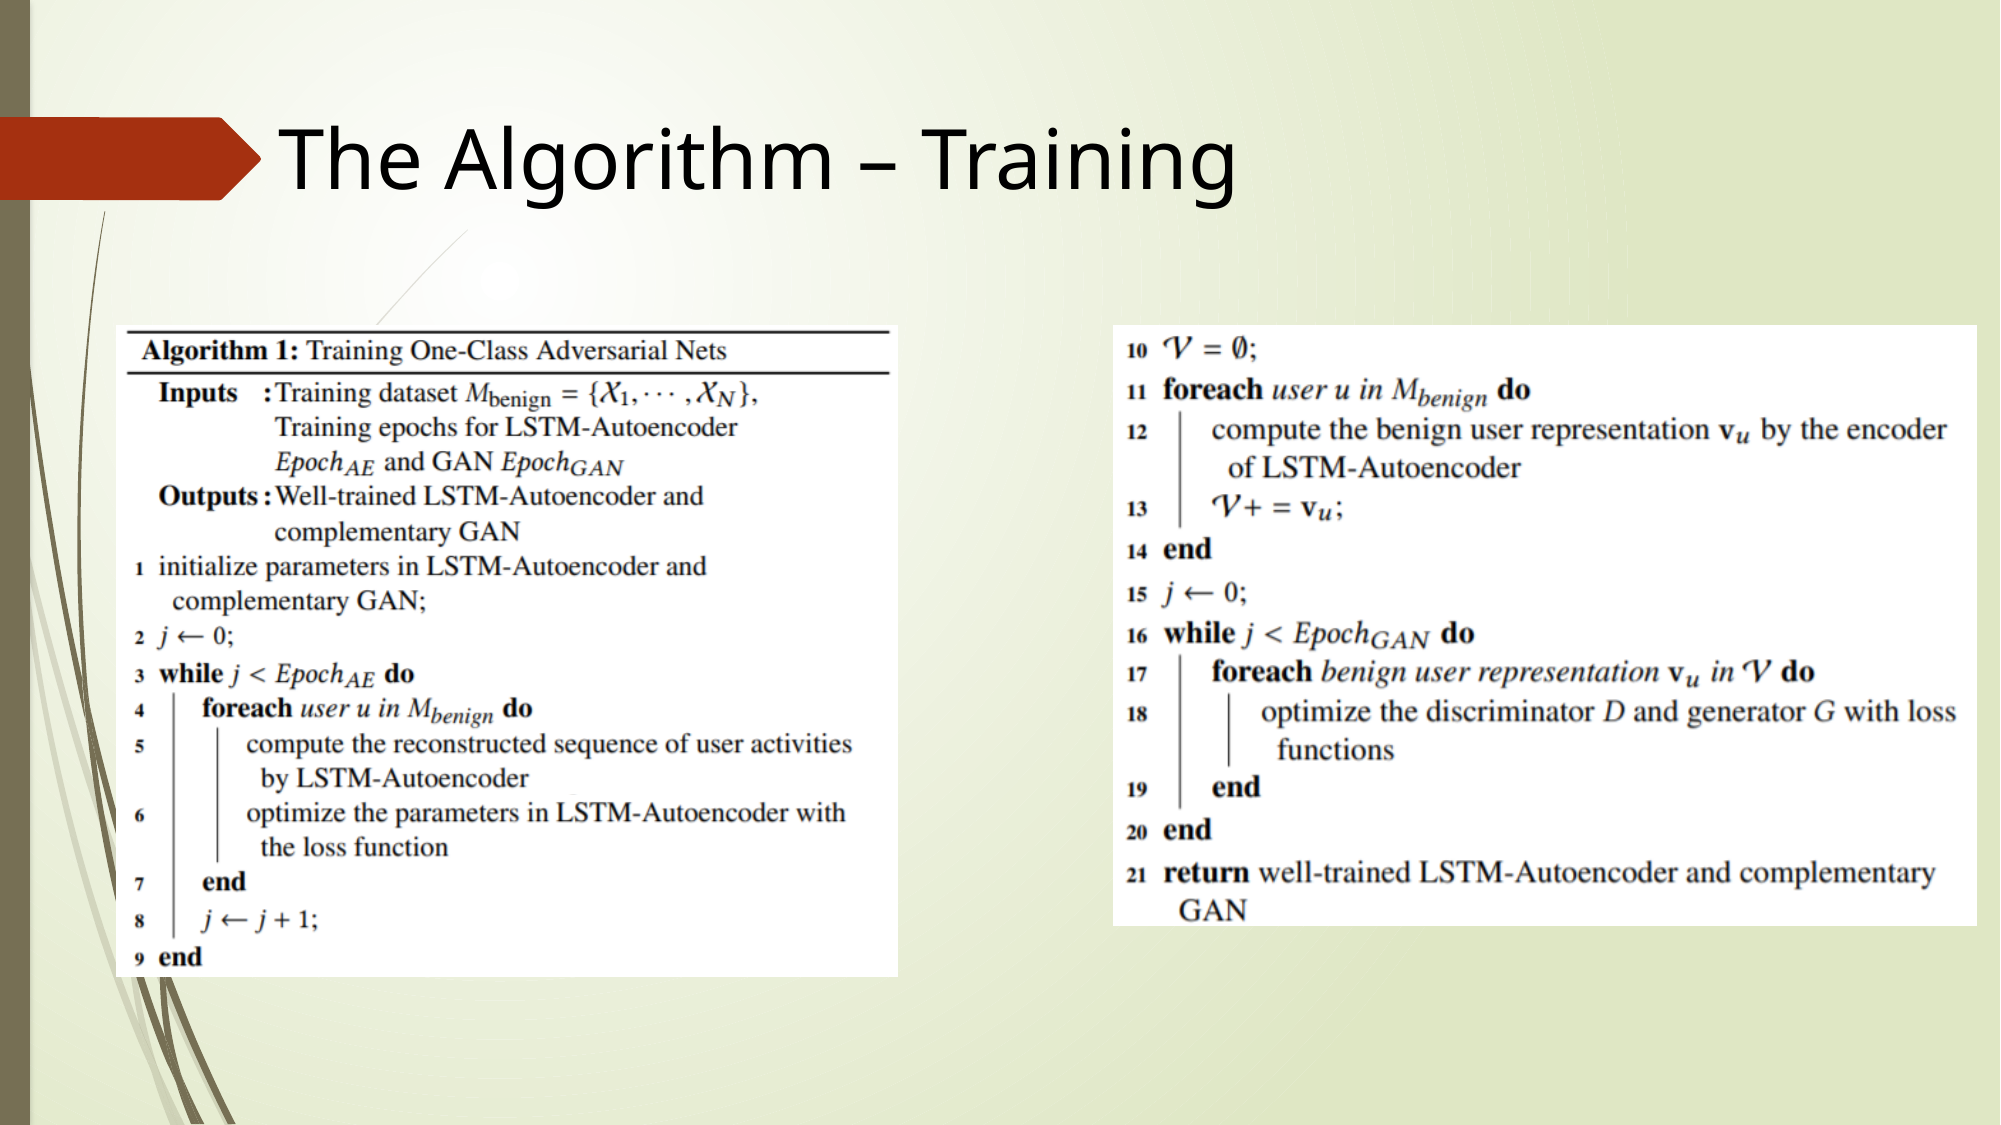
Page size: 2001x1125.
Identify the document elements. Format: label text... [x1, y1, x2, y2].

picture [116, 325, 898, 978]
picture [1112, 325, 1977, 926]
text_box The Algorithm – Training [263, 98, 1429, 214]
